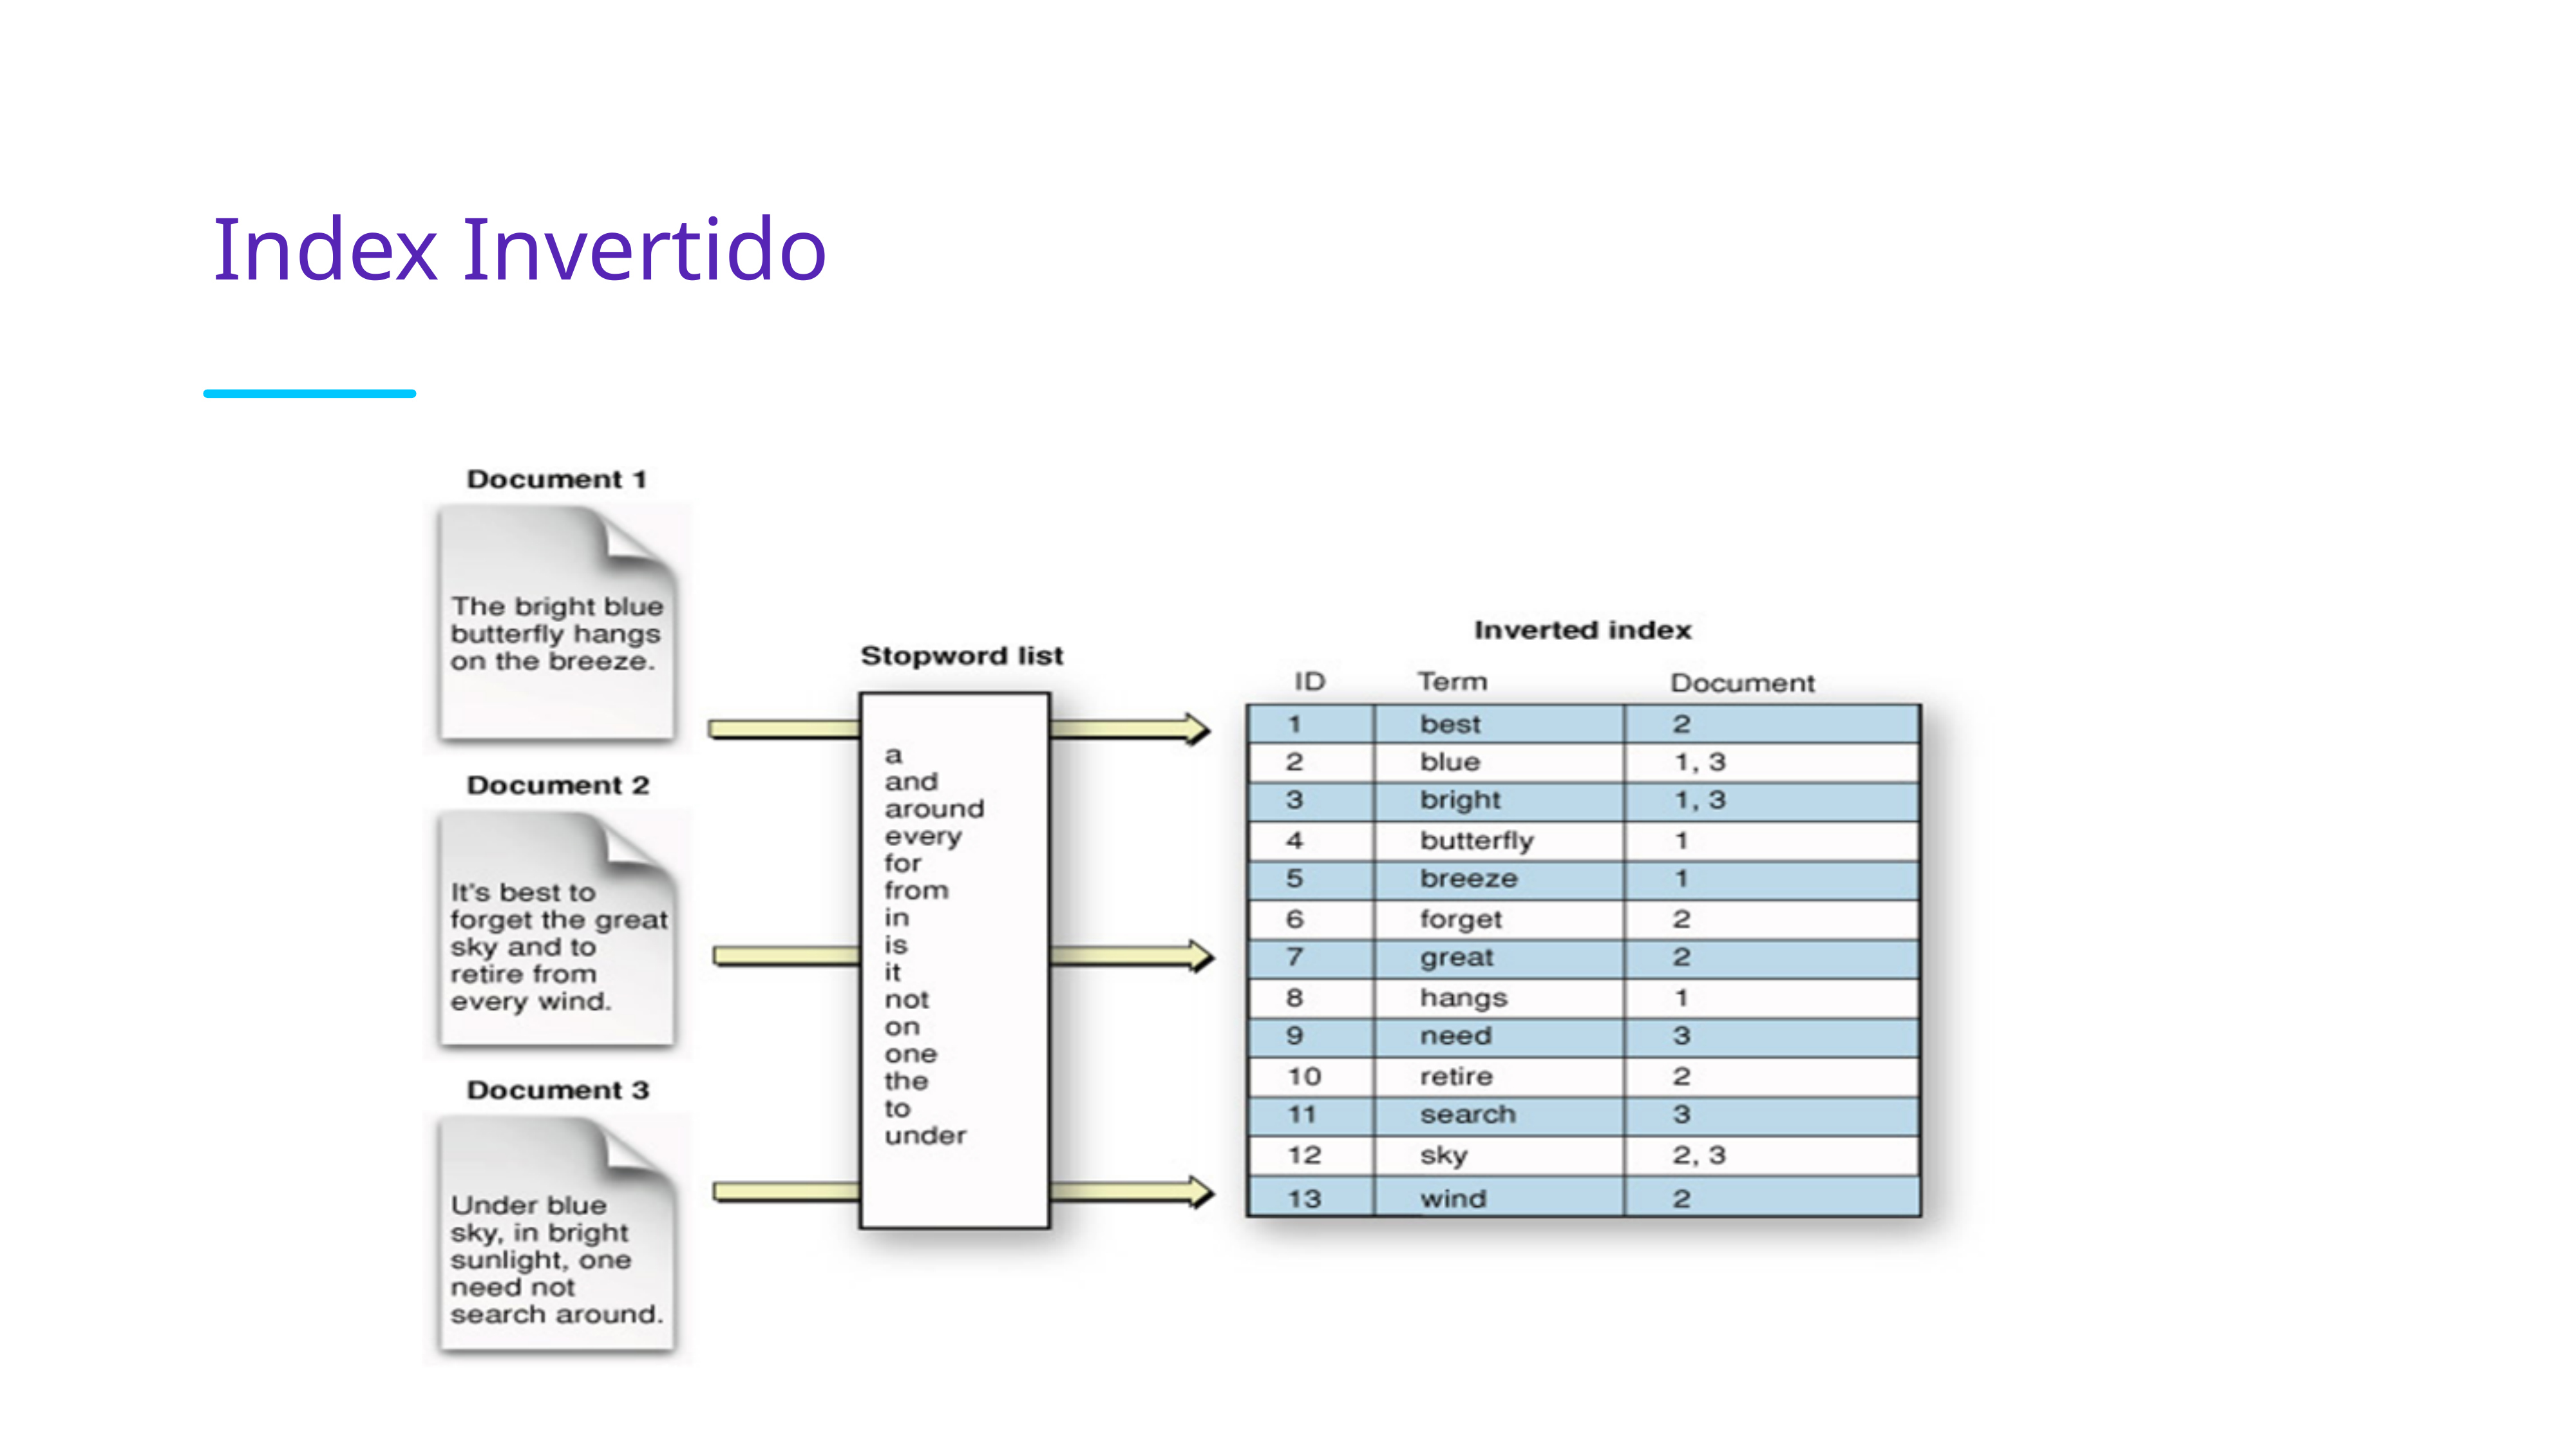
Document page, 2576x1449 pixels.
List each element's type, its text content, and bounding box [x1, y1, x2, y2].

picture [422, 466, 1995, 1381]
title Index Invertido [203, 184, 2231, 307]
